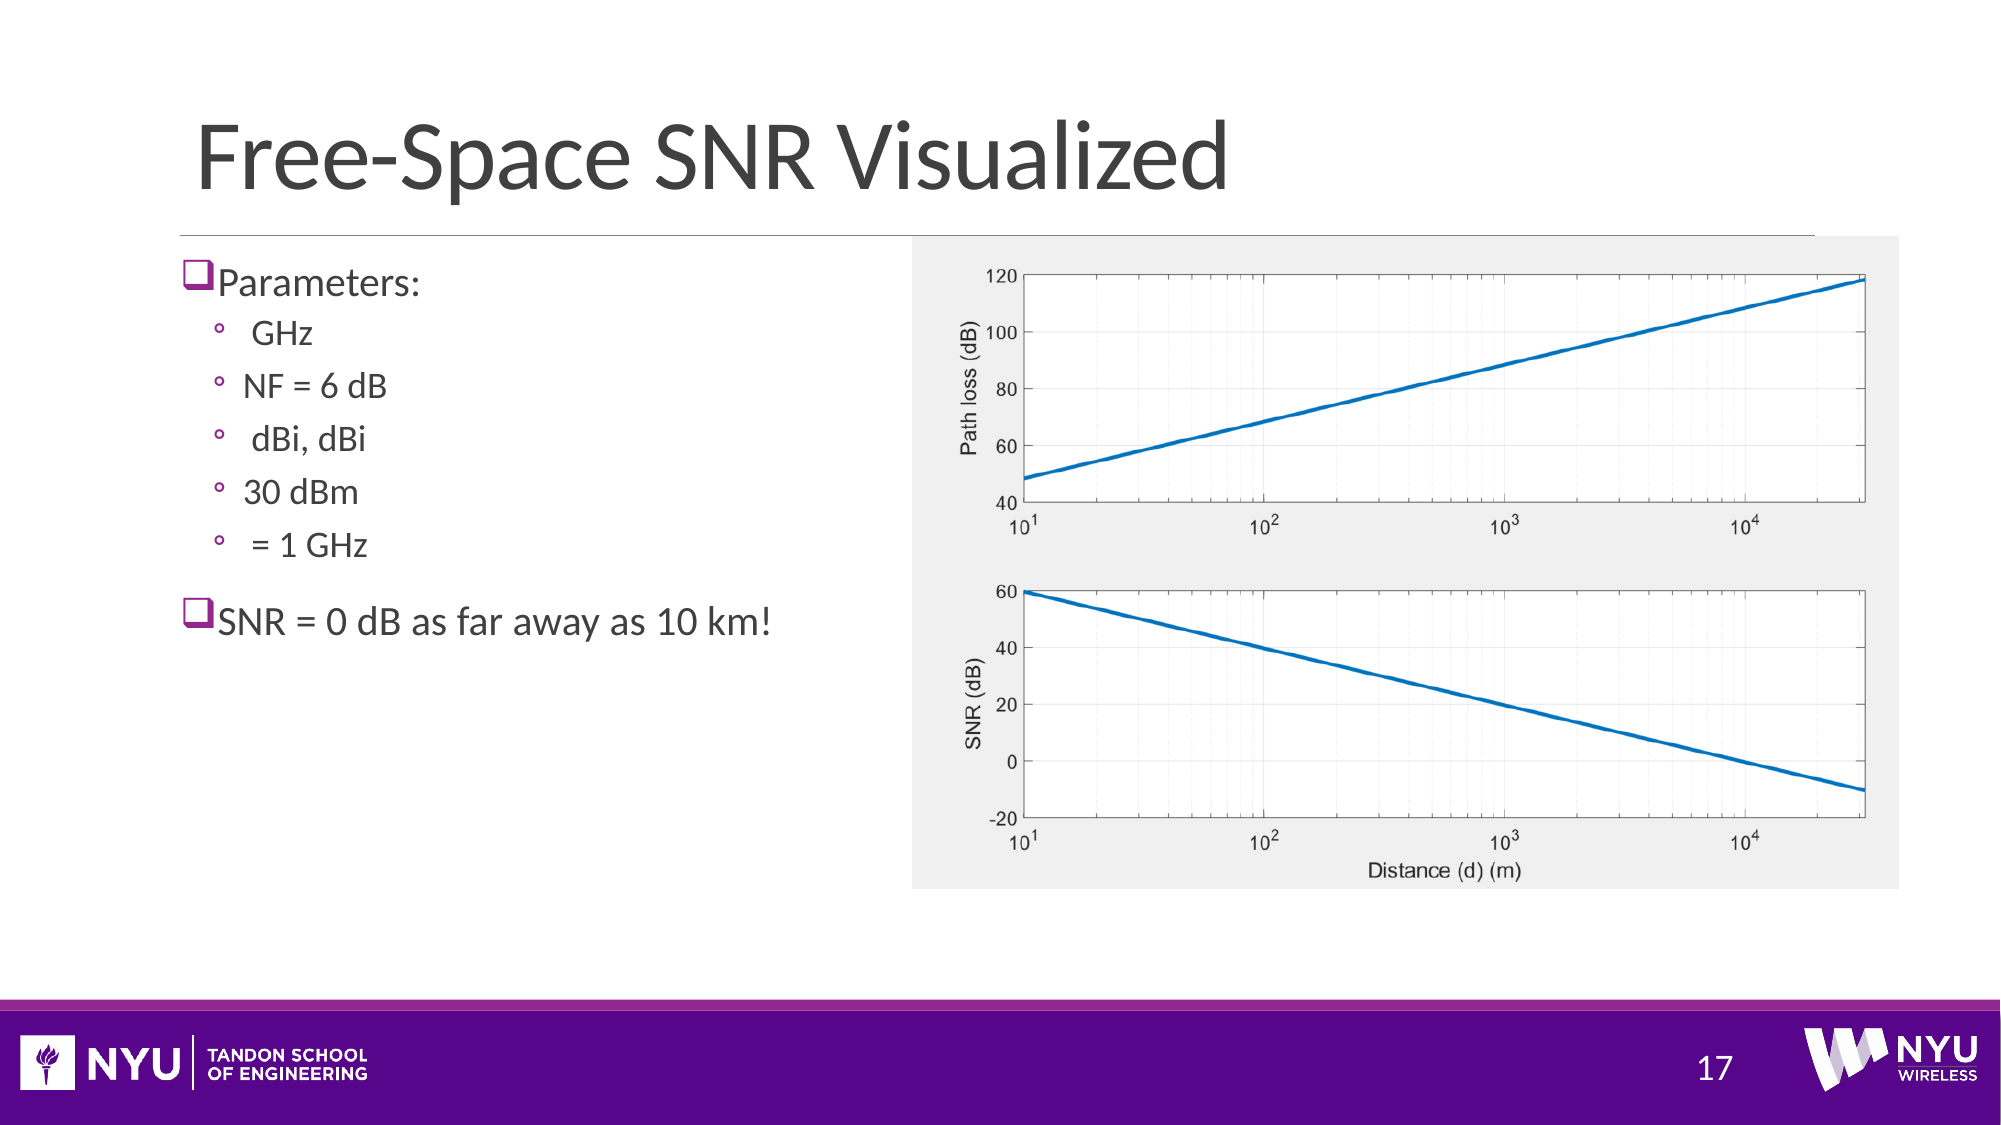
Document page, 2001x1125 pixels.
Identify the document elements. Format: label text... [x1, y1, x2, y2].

slide_number 17 [1533, 1035, 1749, 1096]
picture [911, 236, 1900, 889]
title Free-Space SNR Visualized [180, 47, 1830, 218]
